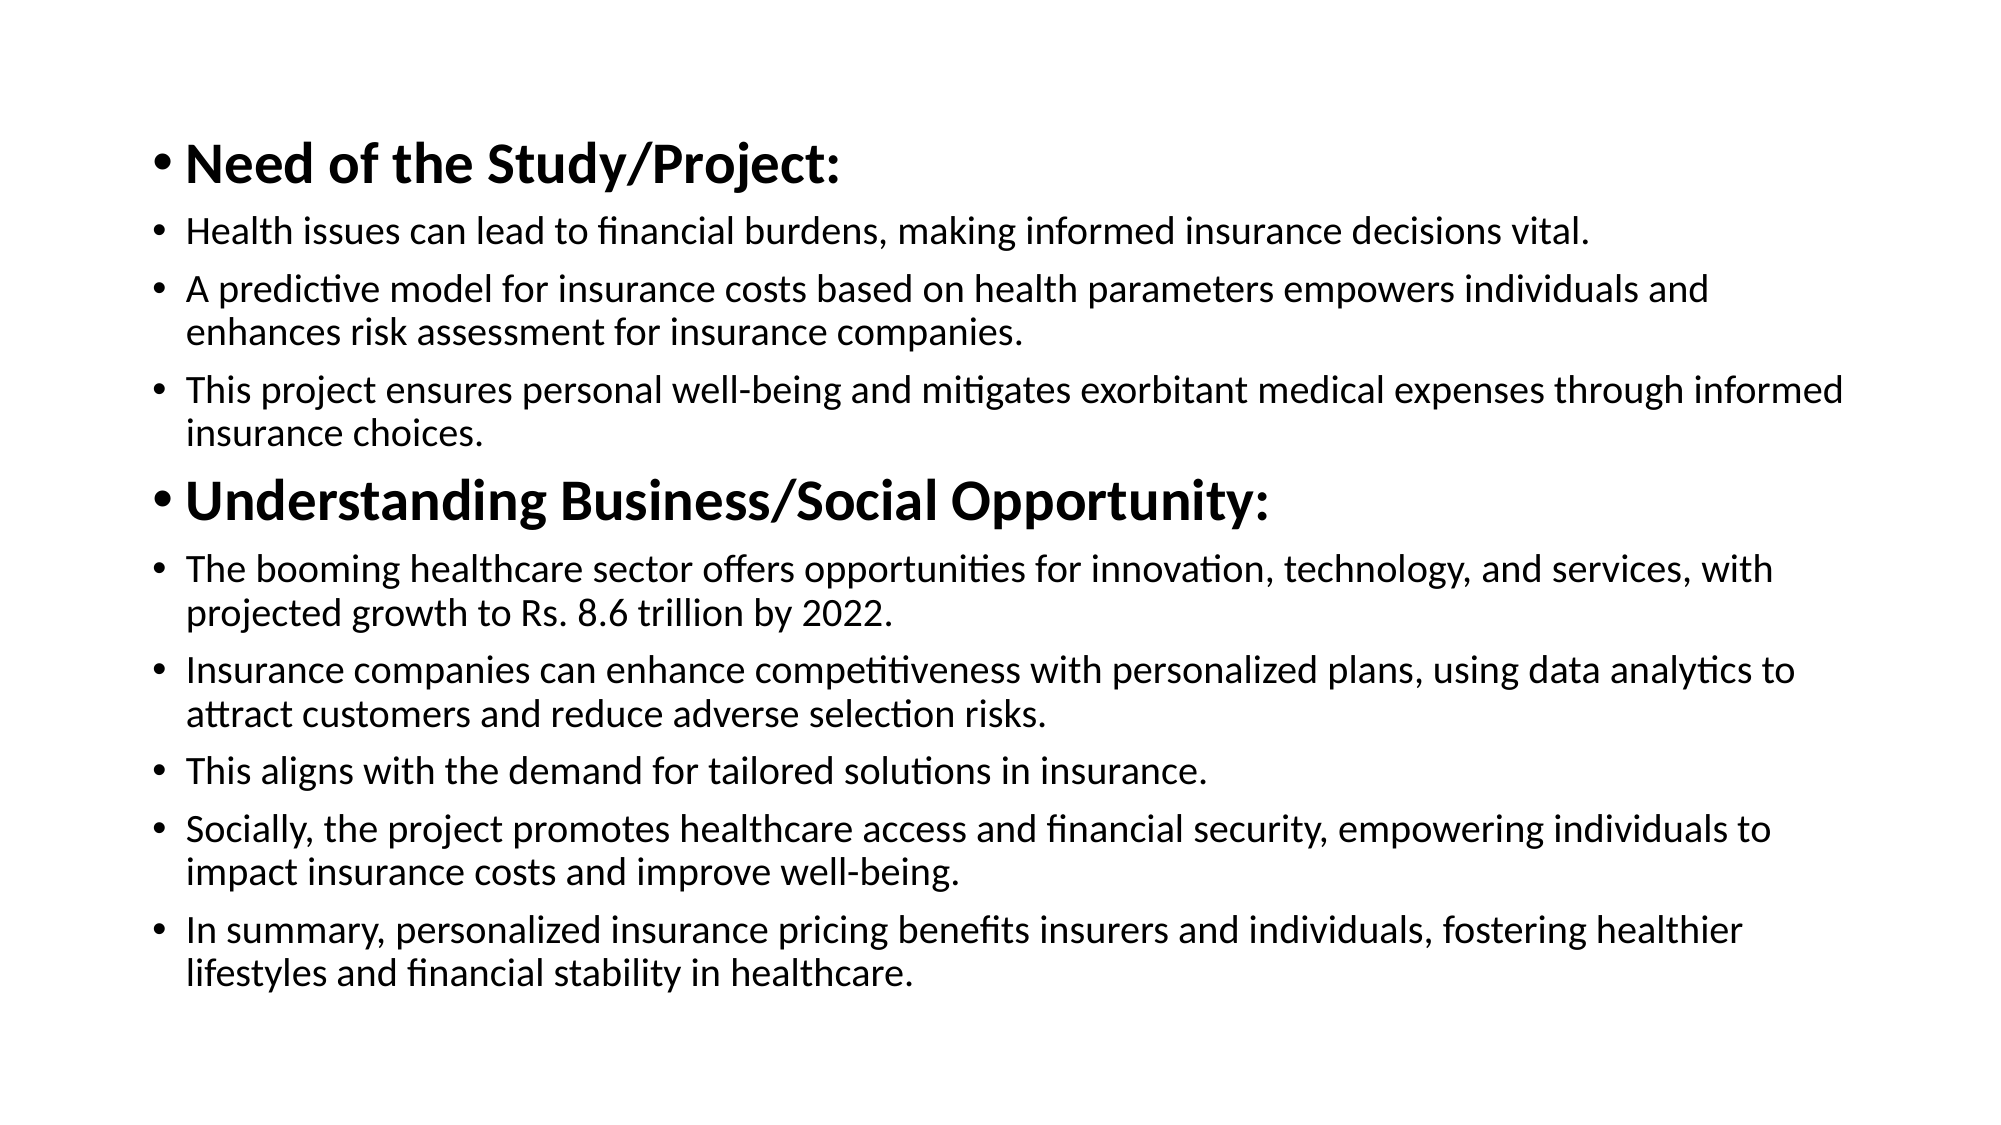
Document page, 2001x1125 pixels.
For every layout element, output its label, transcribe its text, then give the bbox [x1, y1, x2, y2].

list Need of the Study/Project: Health issues can lead to financial burdens, making informed insurance decisions vital. A predictive model for insurance costs based on health parameters empowers individuals and enhances risk assessment for insurance companies. This project ensures personal well-being and mitigates exorbitant medical expenses through informed insurance choices. Understanding Business/Social Opportunity: The booming healthcare sector offers opportunities for innovation, technology, and services, with projected growth to Rs. 8.6 trillion by 2022. Insurance companies can enhance competitiveness with personalized plans, using data analytics to attract customers and reduce adverse selection risks. This aligns with the demand for tailored solutions in insurance. Socially, the project promotes healthcare access and financial security, empowering individuals to impact insurance costs and improve well-being. In summary, personalized insurance pricing benefits insurers and individuals, fostering healthier lifestyles and financial stability in healthcare. [137, 124, 1863, 1014]
